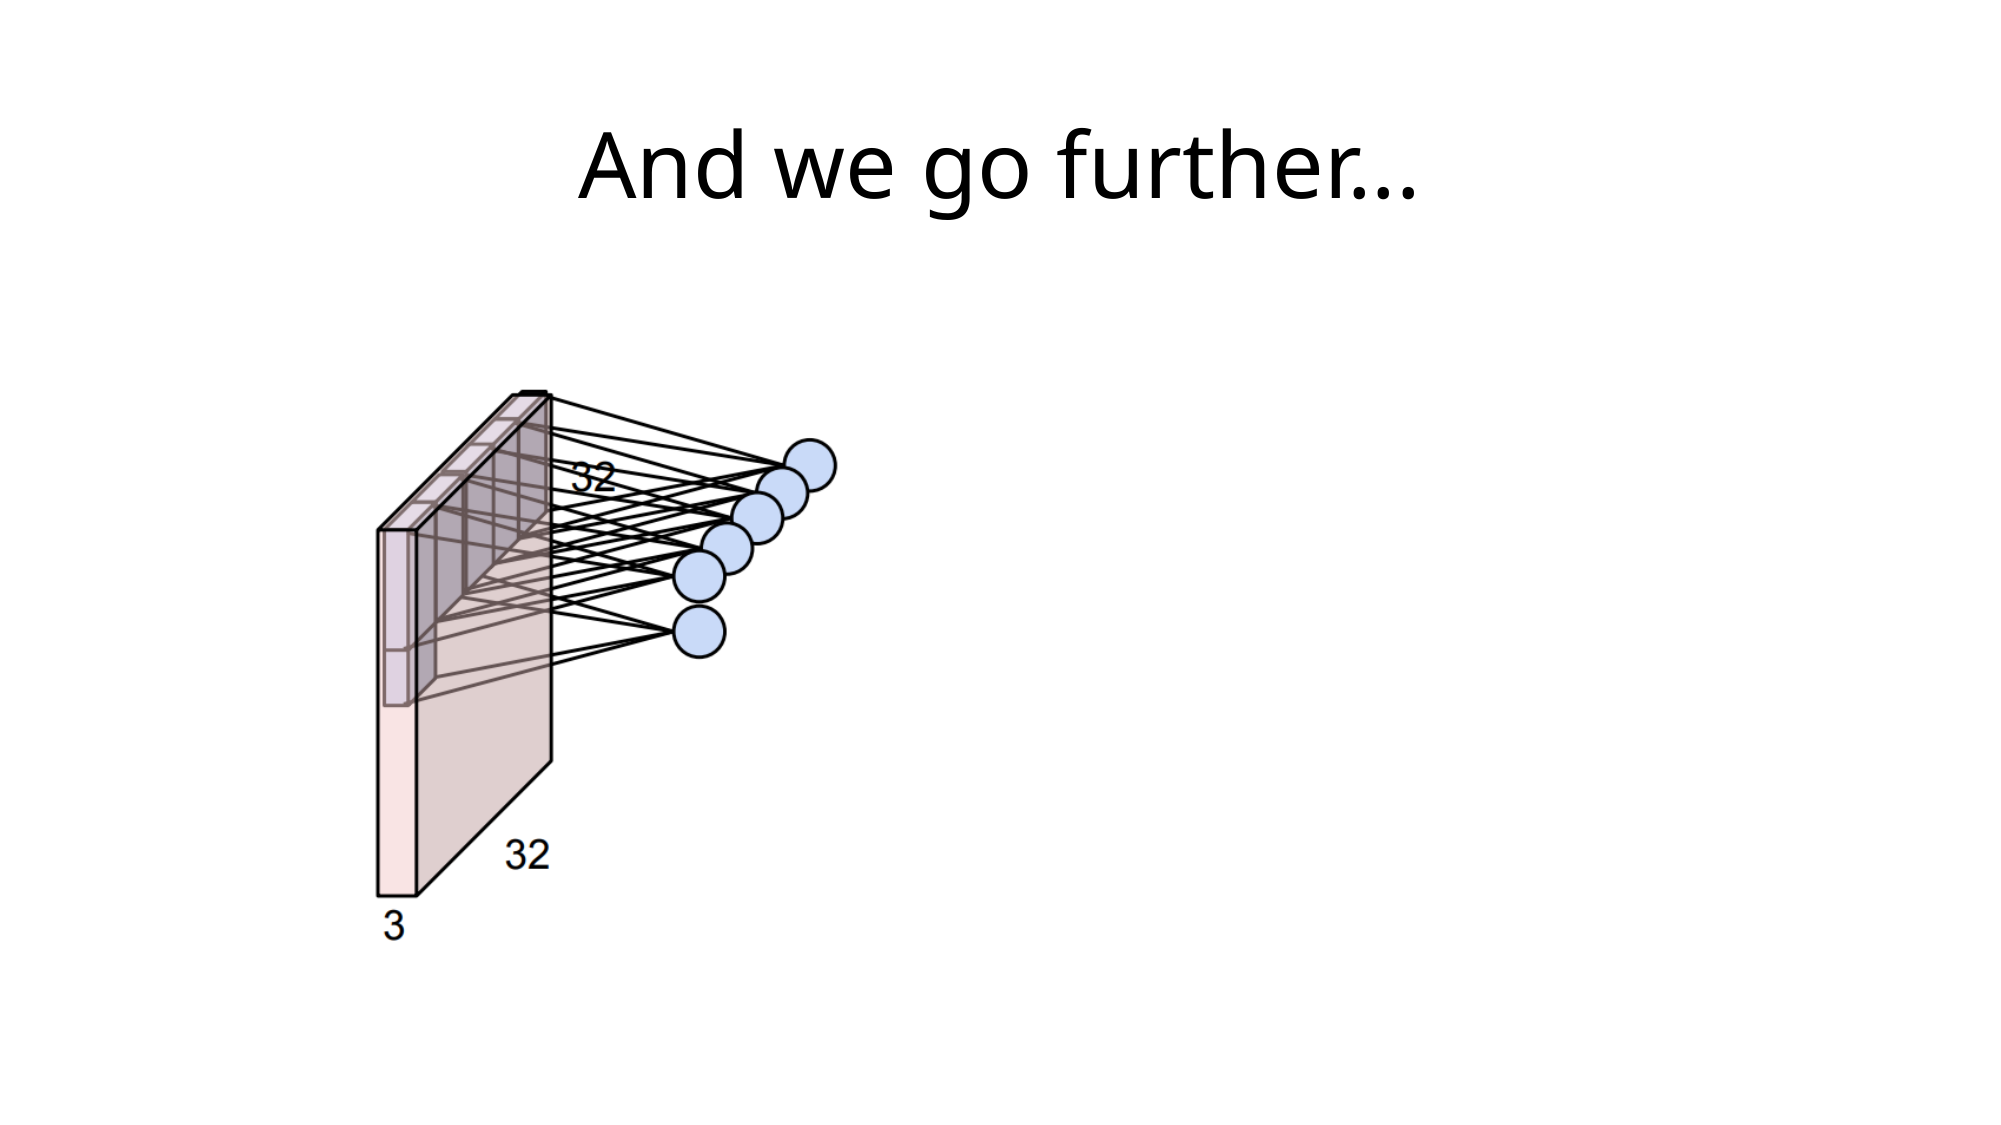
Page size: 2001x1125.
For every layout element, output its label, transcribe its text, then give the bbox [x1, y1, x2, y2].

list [225, 298, 1775, 1014]
title And we go further... [137, 59, 1863, 278]
